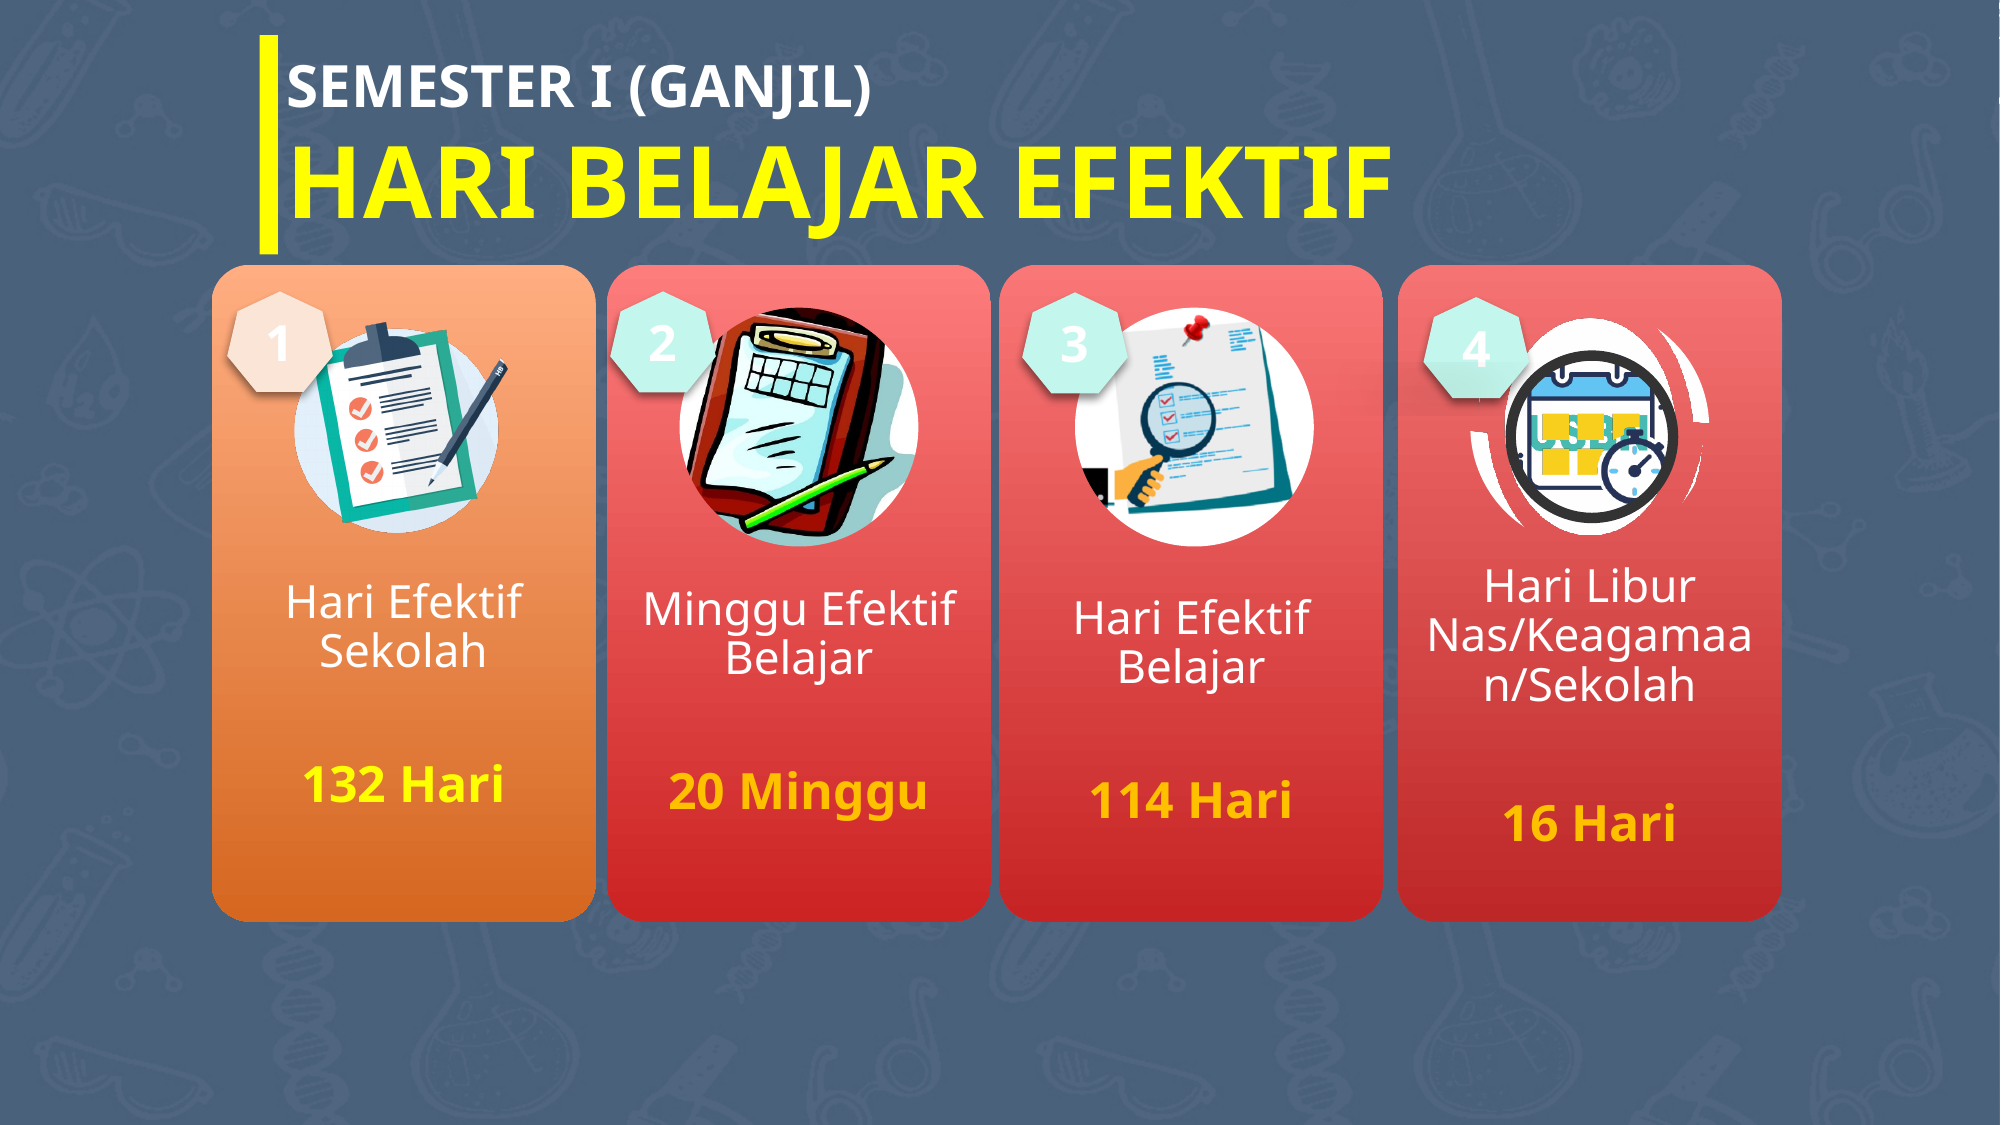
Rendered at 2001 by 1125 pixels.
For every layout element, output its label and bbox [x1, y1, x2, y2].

text_box [1397, 264, 1782, 922]
picture [0, 0, 1999, 1125]
text_box [606, 264, 992, 922]
text_box [211, 264, 596, 922]
text_box [999, 264, 1384, 922]
